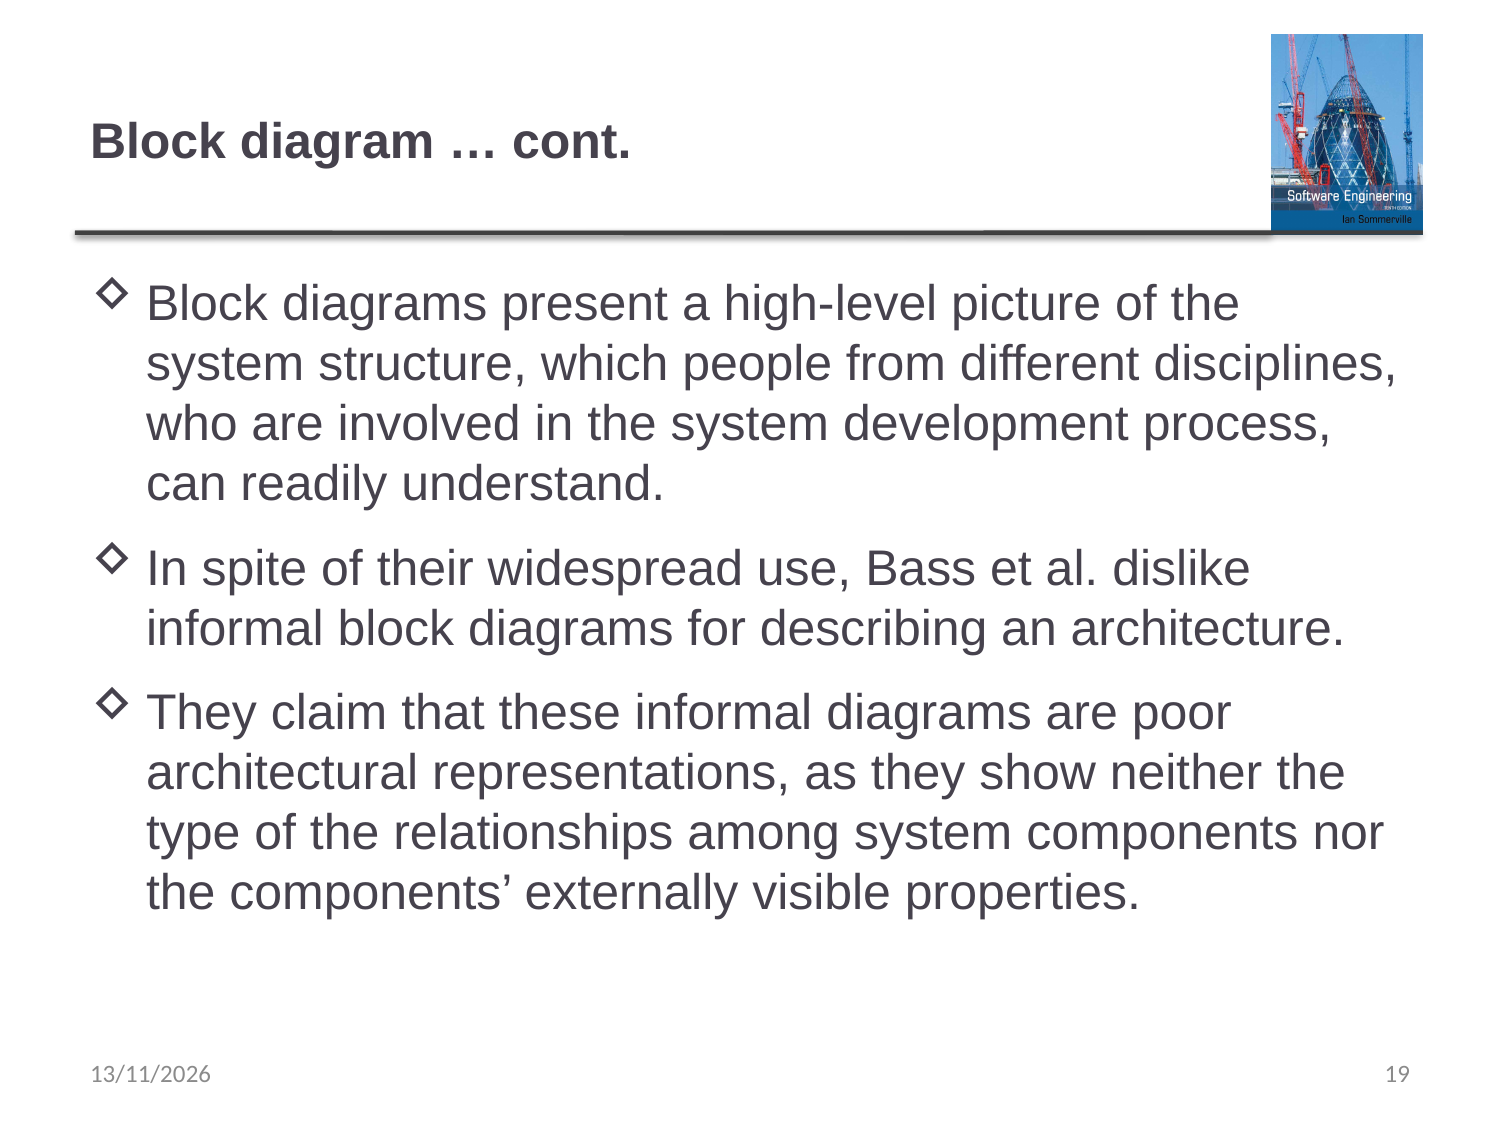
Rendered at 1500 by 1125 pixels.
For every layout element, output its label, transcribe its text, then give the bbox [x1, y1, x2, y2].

list Block diagrams present a high-level picture of the system structure, which people from different disciplines, who are involved in the system development process, can readily understand. In spite of their widespread use, Bass et al. dislike informal block diagrams for describing an architecture. They claim that these informal diagrams are poor architectural representations, as they show neither the type of the relationships among system components nor the components’ externally visible properties. [75, 262, 1425, 1005]
slide_number 19 [1074, 1042, 1425, 1103]
picture [1271, 34, 1423, 230]
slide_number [75, 1042, 425, 1103]
title Block diagram … cont. [74, 44, 1272, 233]
